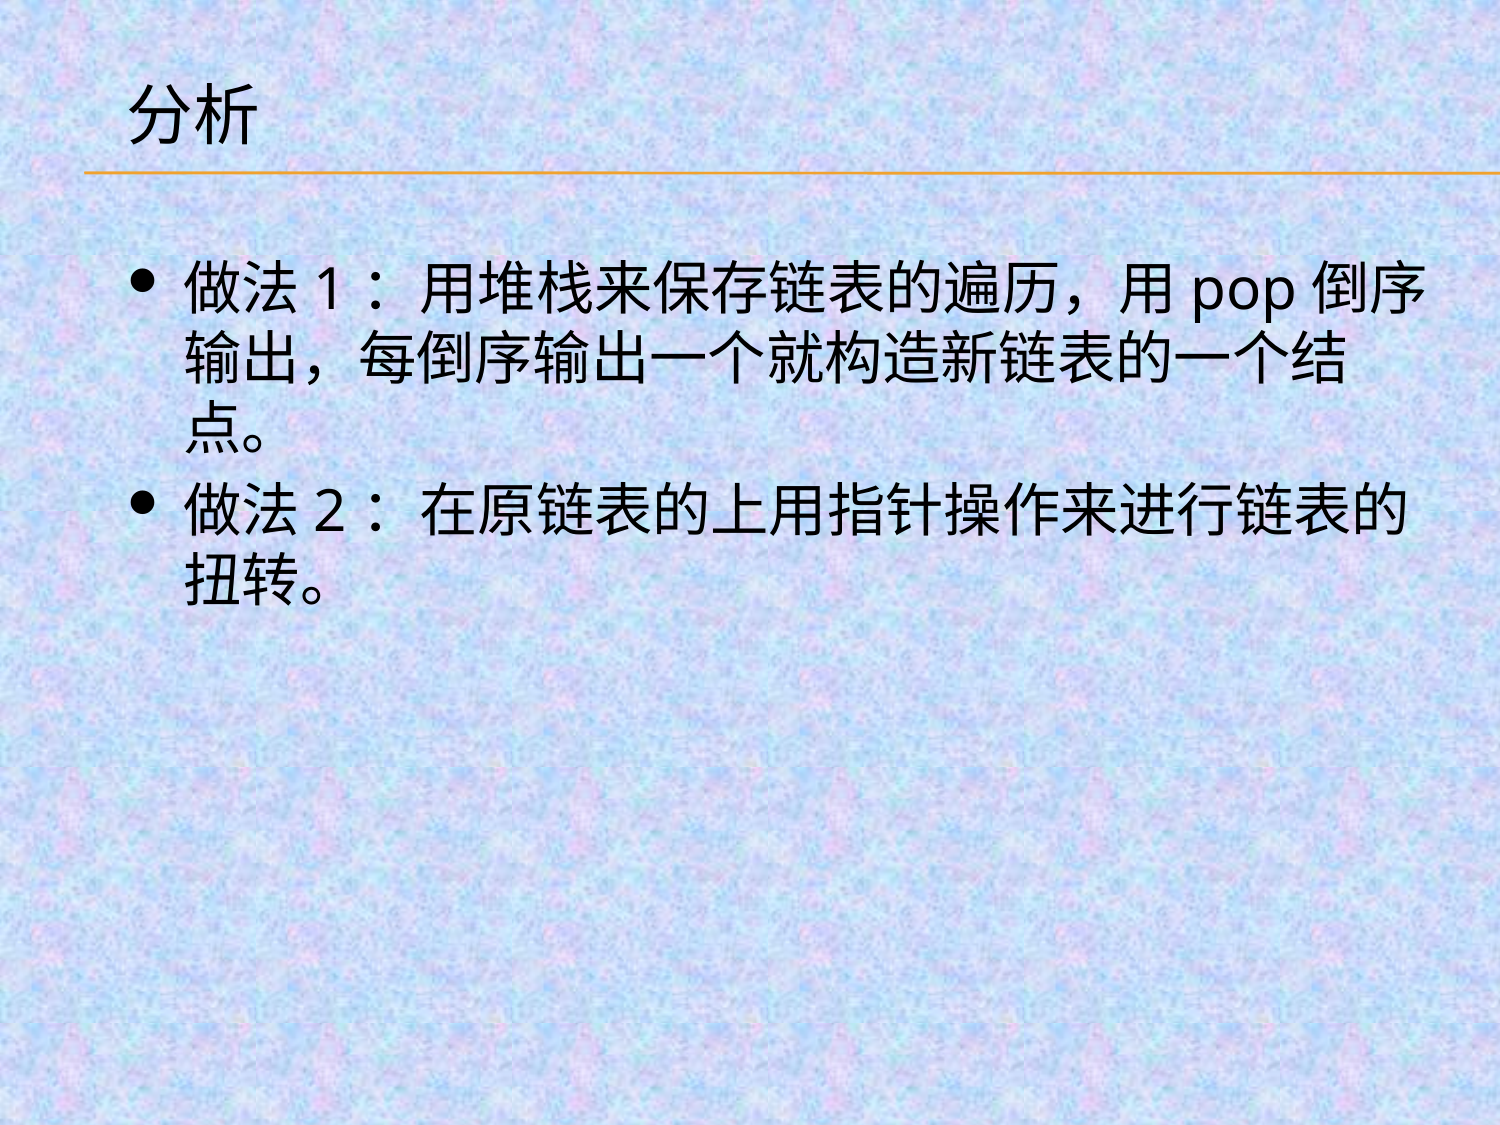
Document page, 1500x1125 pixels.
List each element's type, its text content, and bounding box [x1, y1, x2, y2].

list 做法1：用堆栈来保存链表的遍历，用pop倒序输出，每倒序输出一个就构造新链表的一个结点。 做法2：在原链表的上用指针操作来进行链表的扭转。 [112, 243, 1449, 970]
text_box 分析 [112, 65, 479, 161]
picture [0, 0, 1500, 1125]
